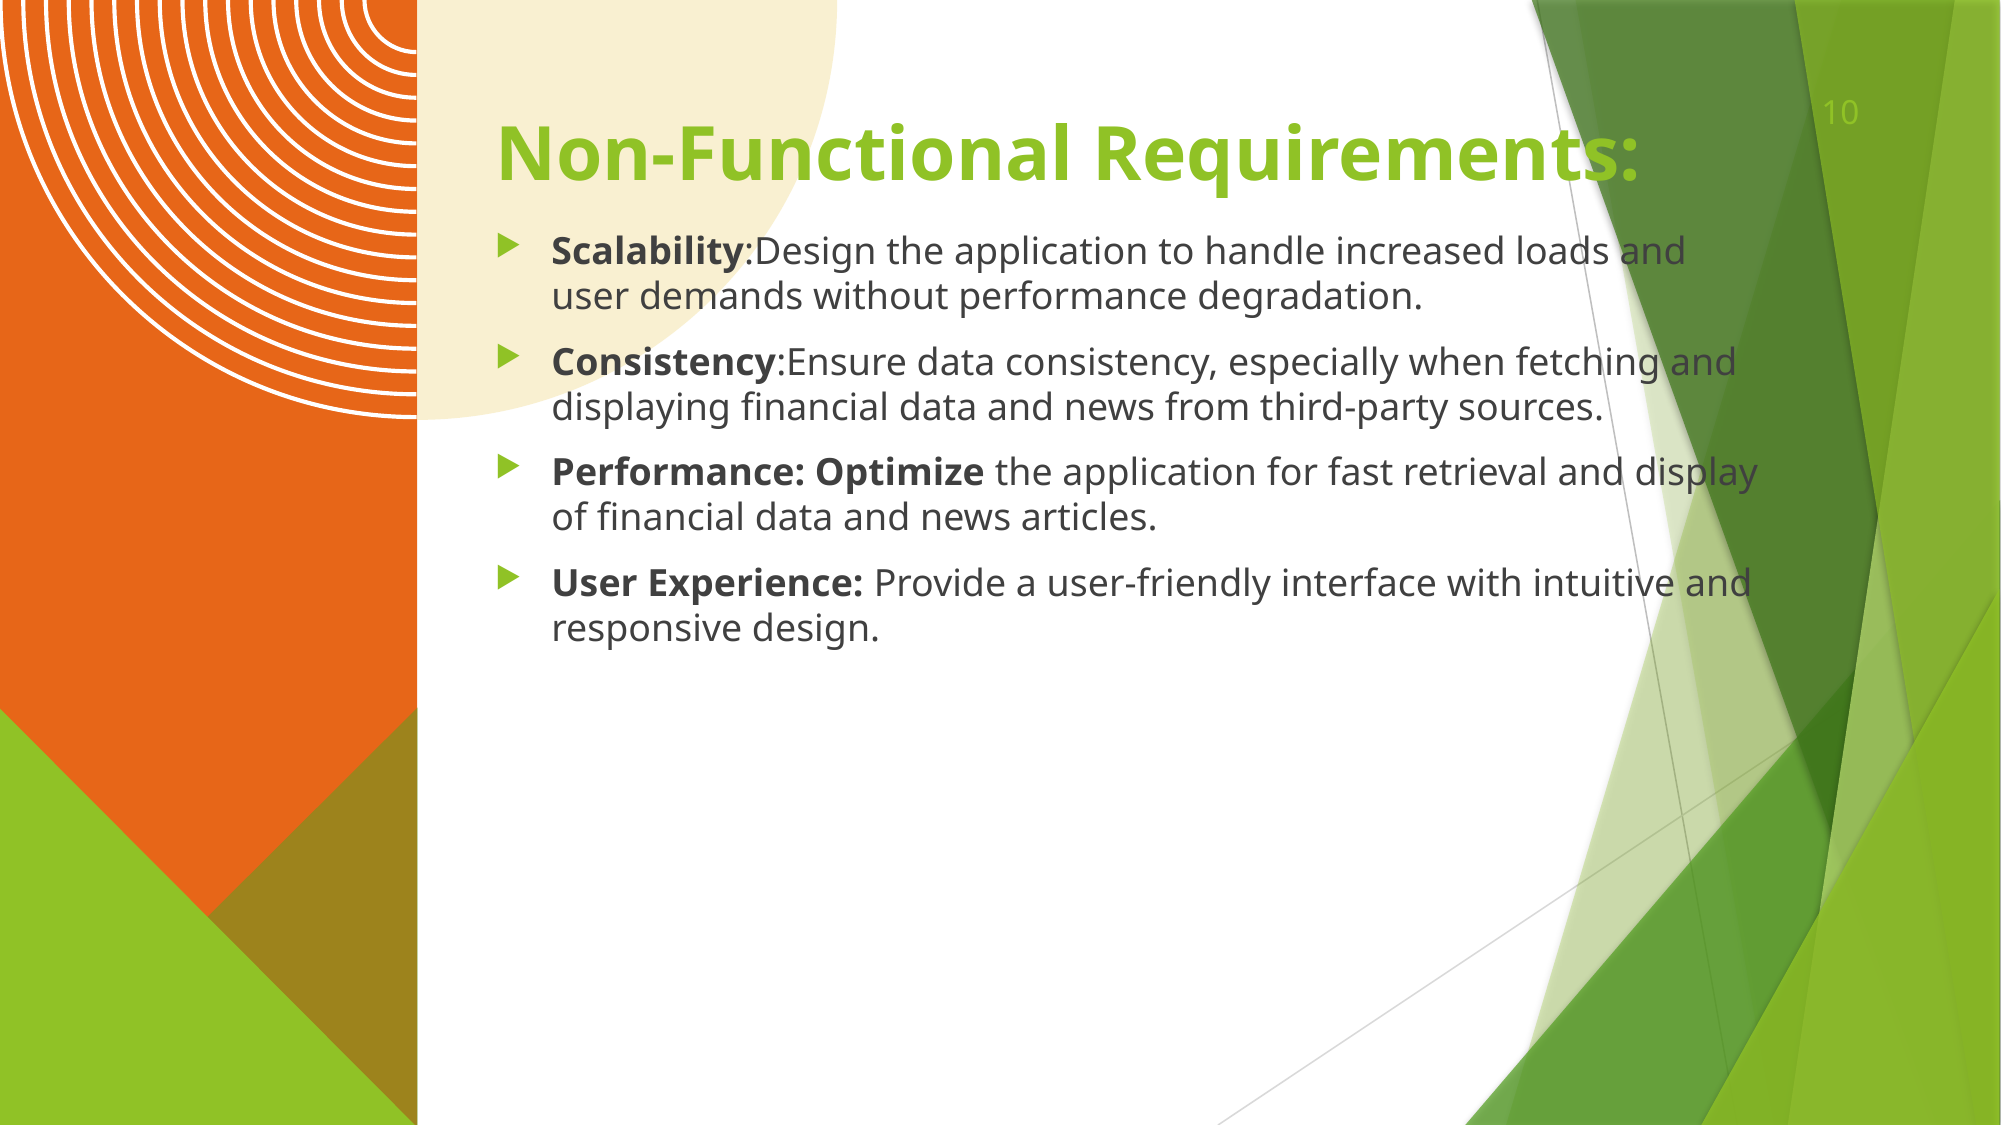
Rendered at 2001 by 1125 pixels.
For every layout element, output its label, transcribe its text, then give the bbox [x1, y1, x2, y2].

list Scalability:Design the application to handle increased loads and user demands without performance degradation. Consistency:Ensure data consistency, especially when fetching and displaying financial data and news from third-party sources. Performance: Optimize the application for fast retrieval and display of financial data and news articles. User Experience: Provide a user-friendly interface with intuitive and responsive design. [480, 226, 1787, 991]
slide_number 10 [1699, 75, 1875, 153]
title Non-Functional Requirements: [480, 32, 1787, 196]
